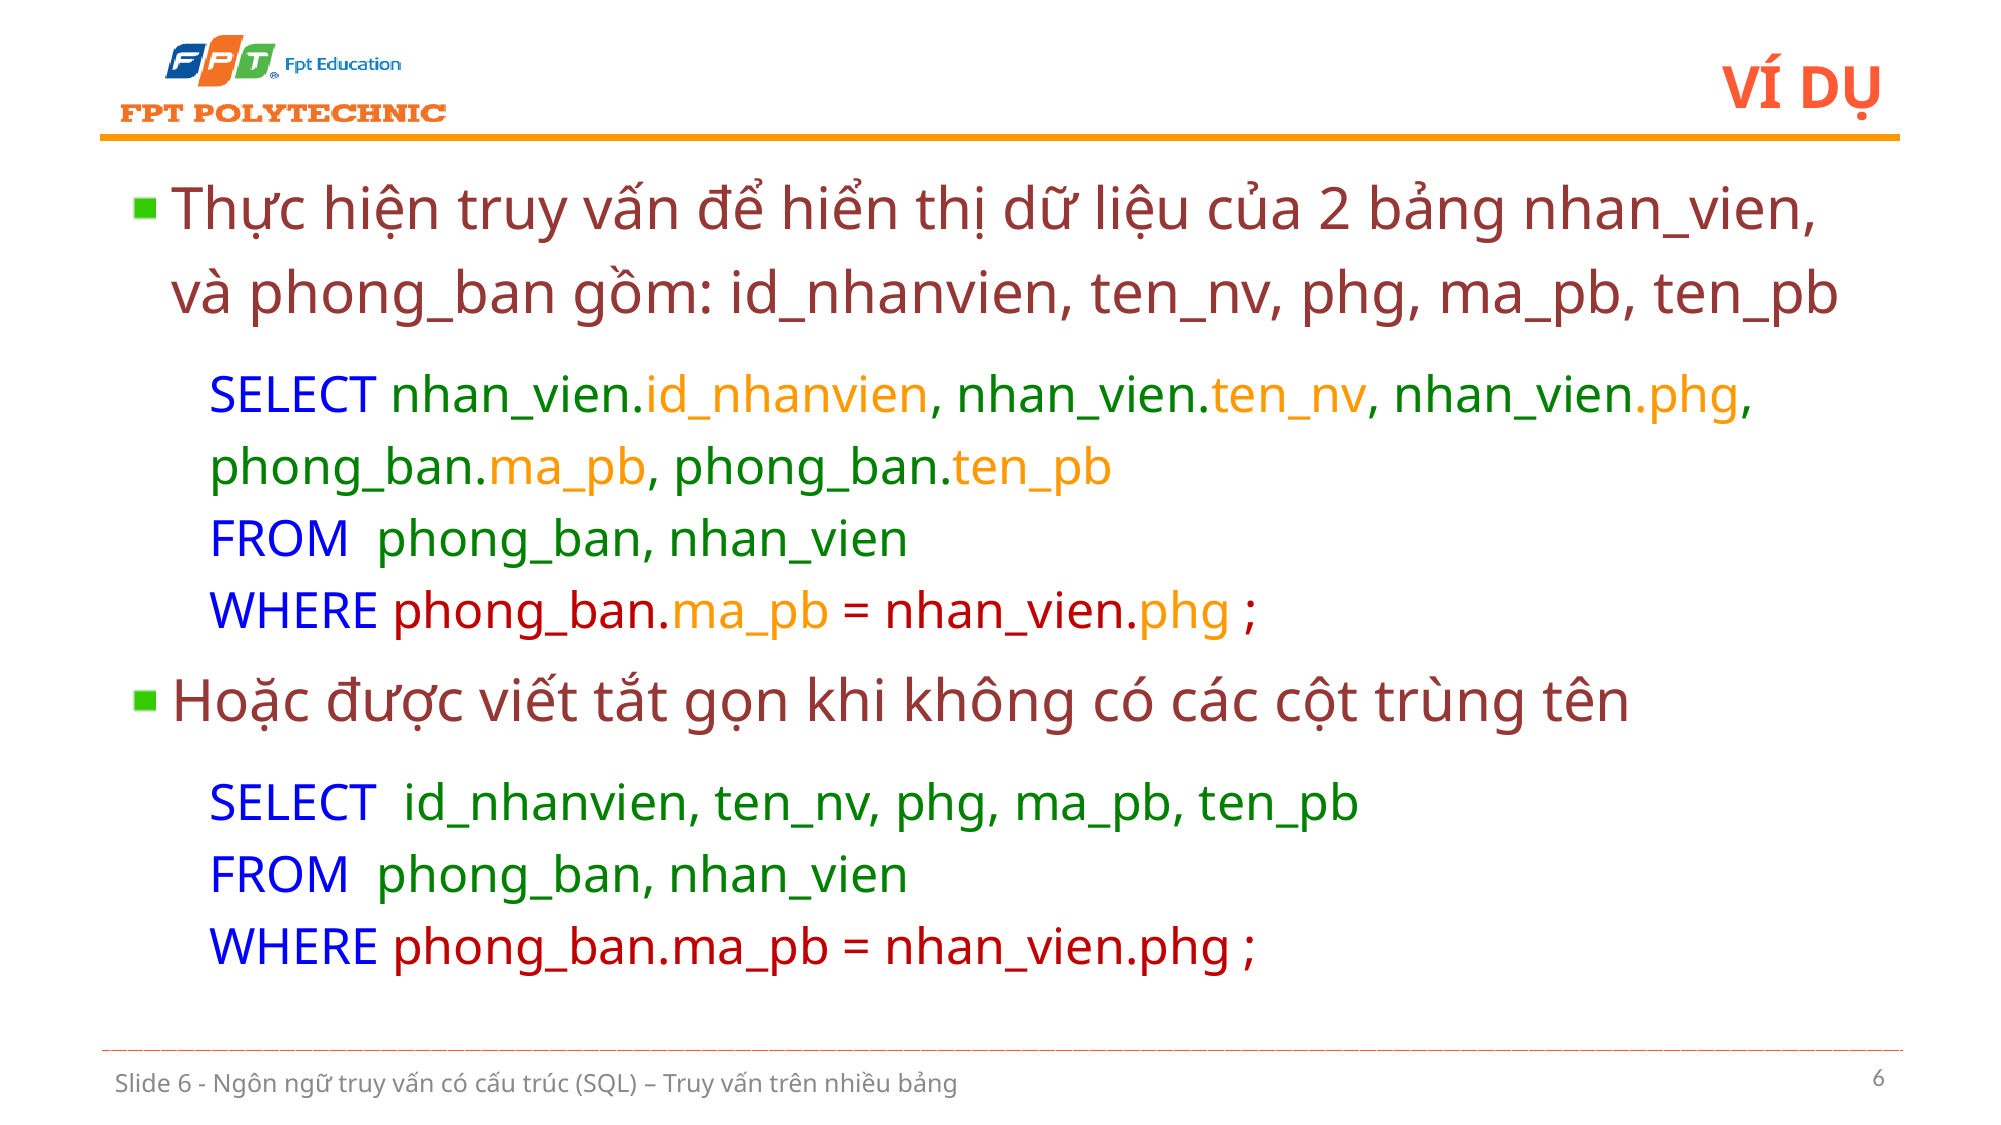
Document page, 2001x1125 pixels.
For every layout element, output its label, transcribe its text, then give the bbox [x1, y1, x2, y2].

picture [114, 678, 156, 719]
picture [121, 35, 450, 122]
title Ví dụ [450, 45, 1900, 125]
slide_number 6 [1433, 1050, 1900, 1103]
list Thực hiện truy vấn để hiển thị dữ liệu của 2 bảng nhan_vien, và phong_ban gồm: id_nhanvien, ten_nv, phg, ma_pb, ten_pb SELECT nhan_vien.id_nhanvien, nhan_vien.ten_nv, nhan_vien.phg, phong_ban.ma_pb, phong_ban.ten_pb FROM phong_ban, nhan_vien WHERE phong_ban.ma_pb = nhan_vien.phg ; Hoặc được viết tắt gọn khi không có các cột trùng tên SELECT id_nhanvien, ten_nv, phg, ma_pb, ten_pb FROM phong_ban, nhan_vien WHERE phong_ban.ma_pb = nhan_vien.phg ; [99, 149, 1900, 1038]
picture [114, 185, 156, 227]
